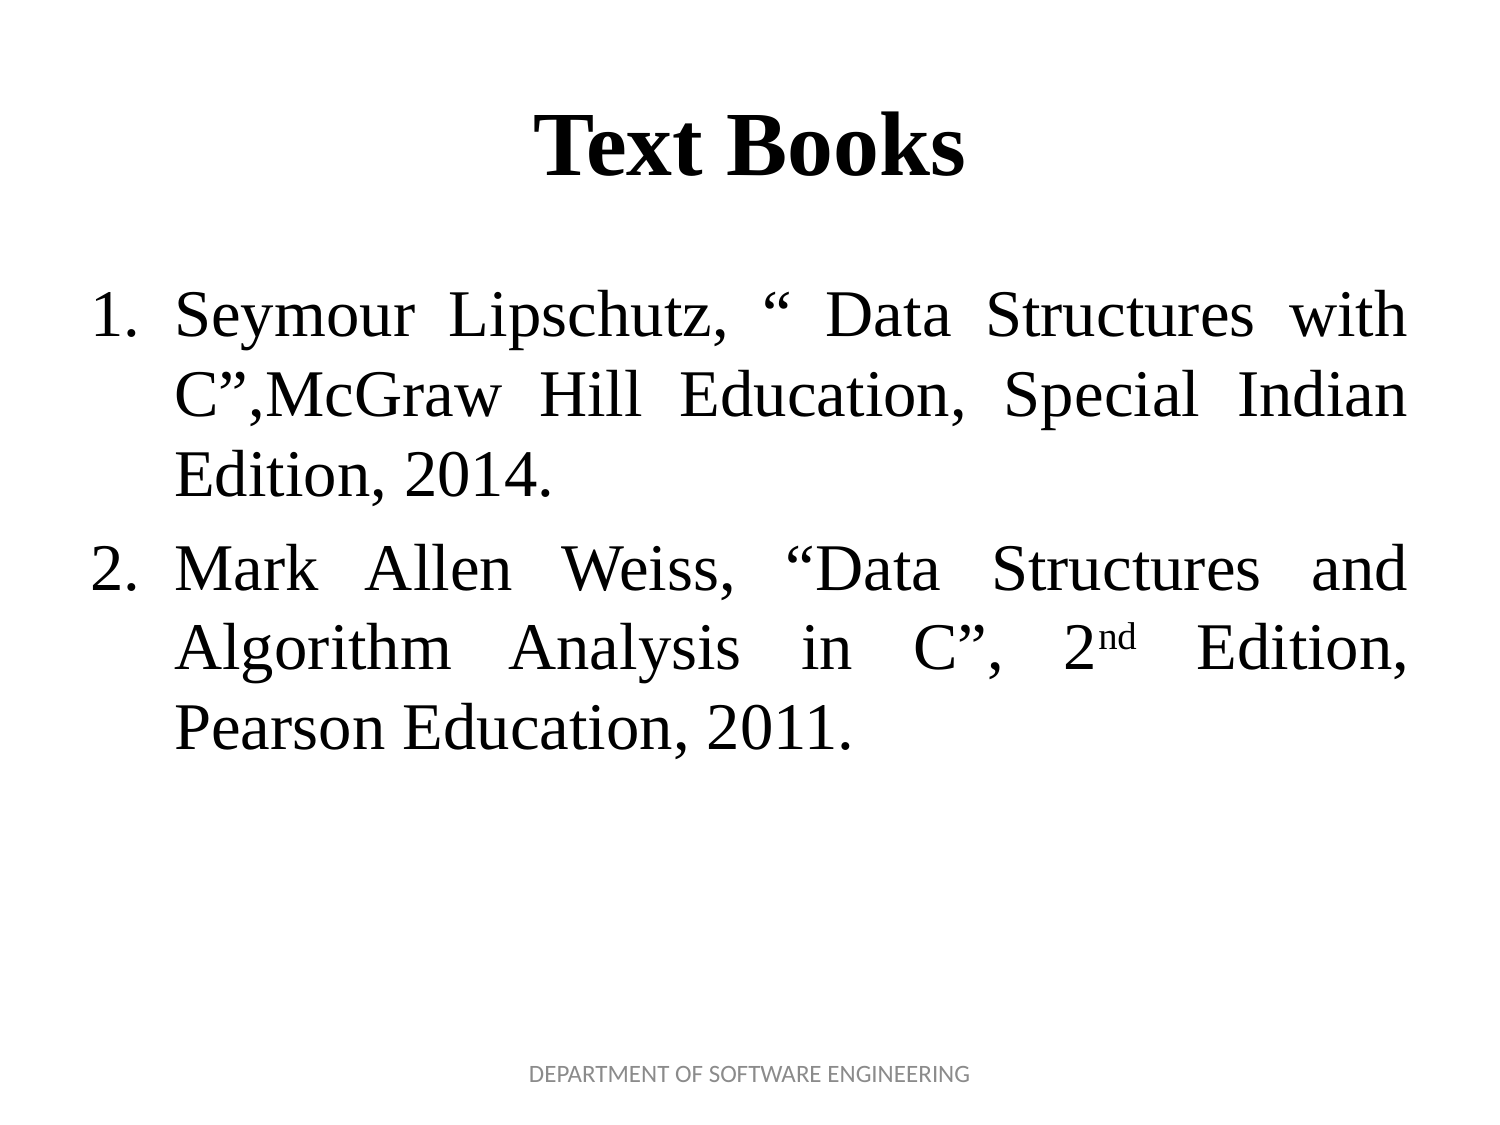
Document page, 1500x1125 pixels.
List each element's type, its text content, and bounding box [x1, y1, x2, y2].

title Text Books [75, 45, 1425, 233]
footer DEPARTMENT OF SOFTWARE ENGINEERING [512, 1042, 988, 1103]
list Seymour Lipschutz, “ Data Structures with C”,McGraw Hill Education, Special Indian Edition, 2014. Mark Allen Weiss, “Data Structures and Algorithm Analysis in C”, 2nd Edition, Pearson Education, 2011. [75, 262, 1425, 1005]
